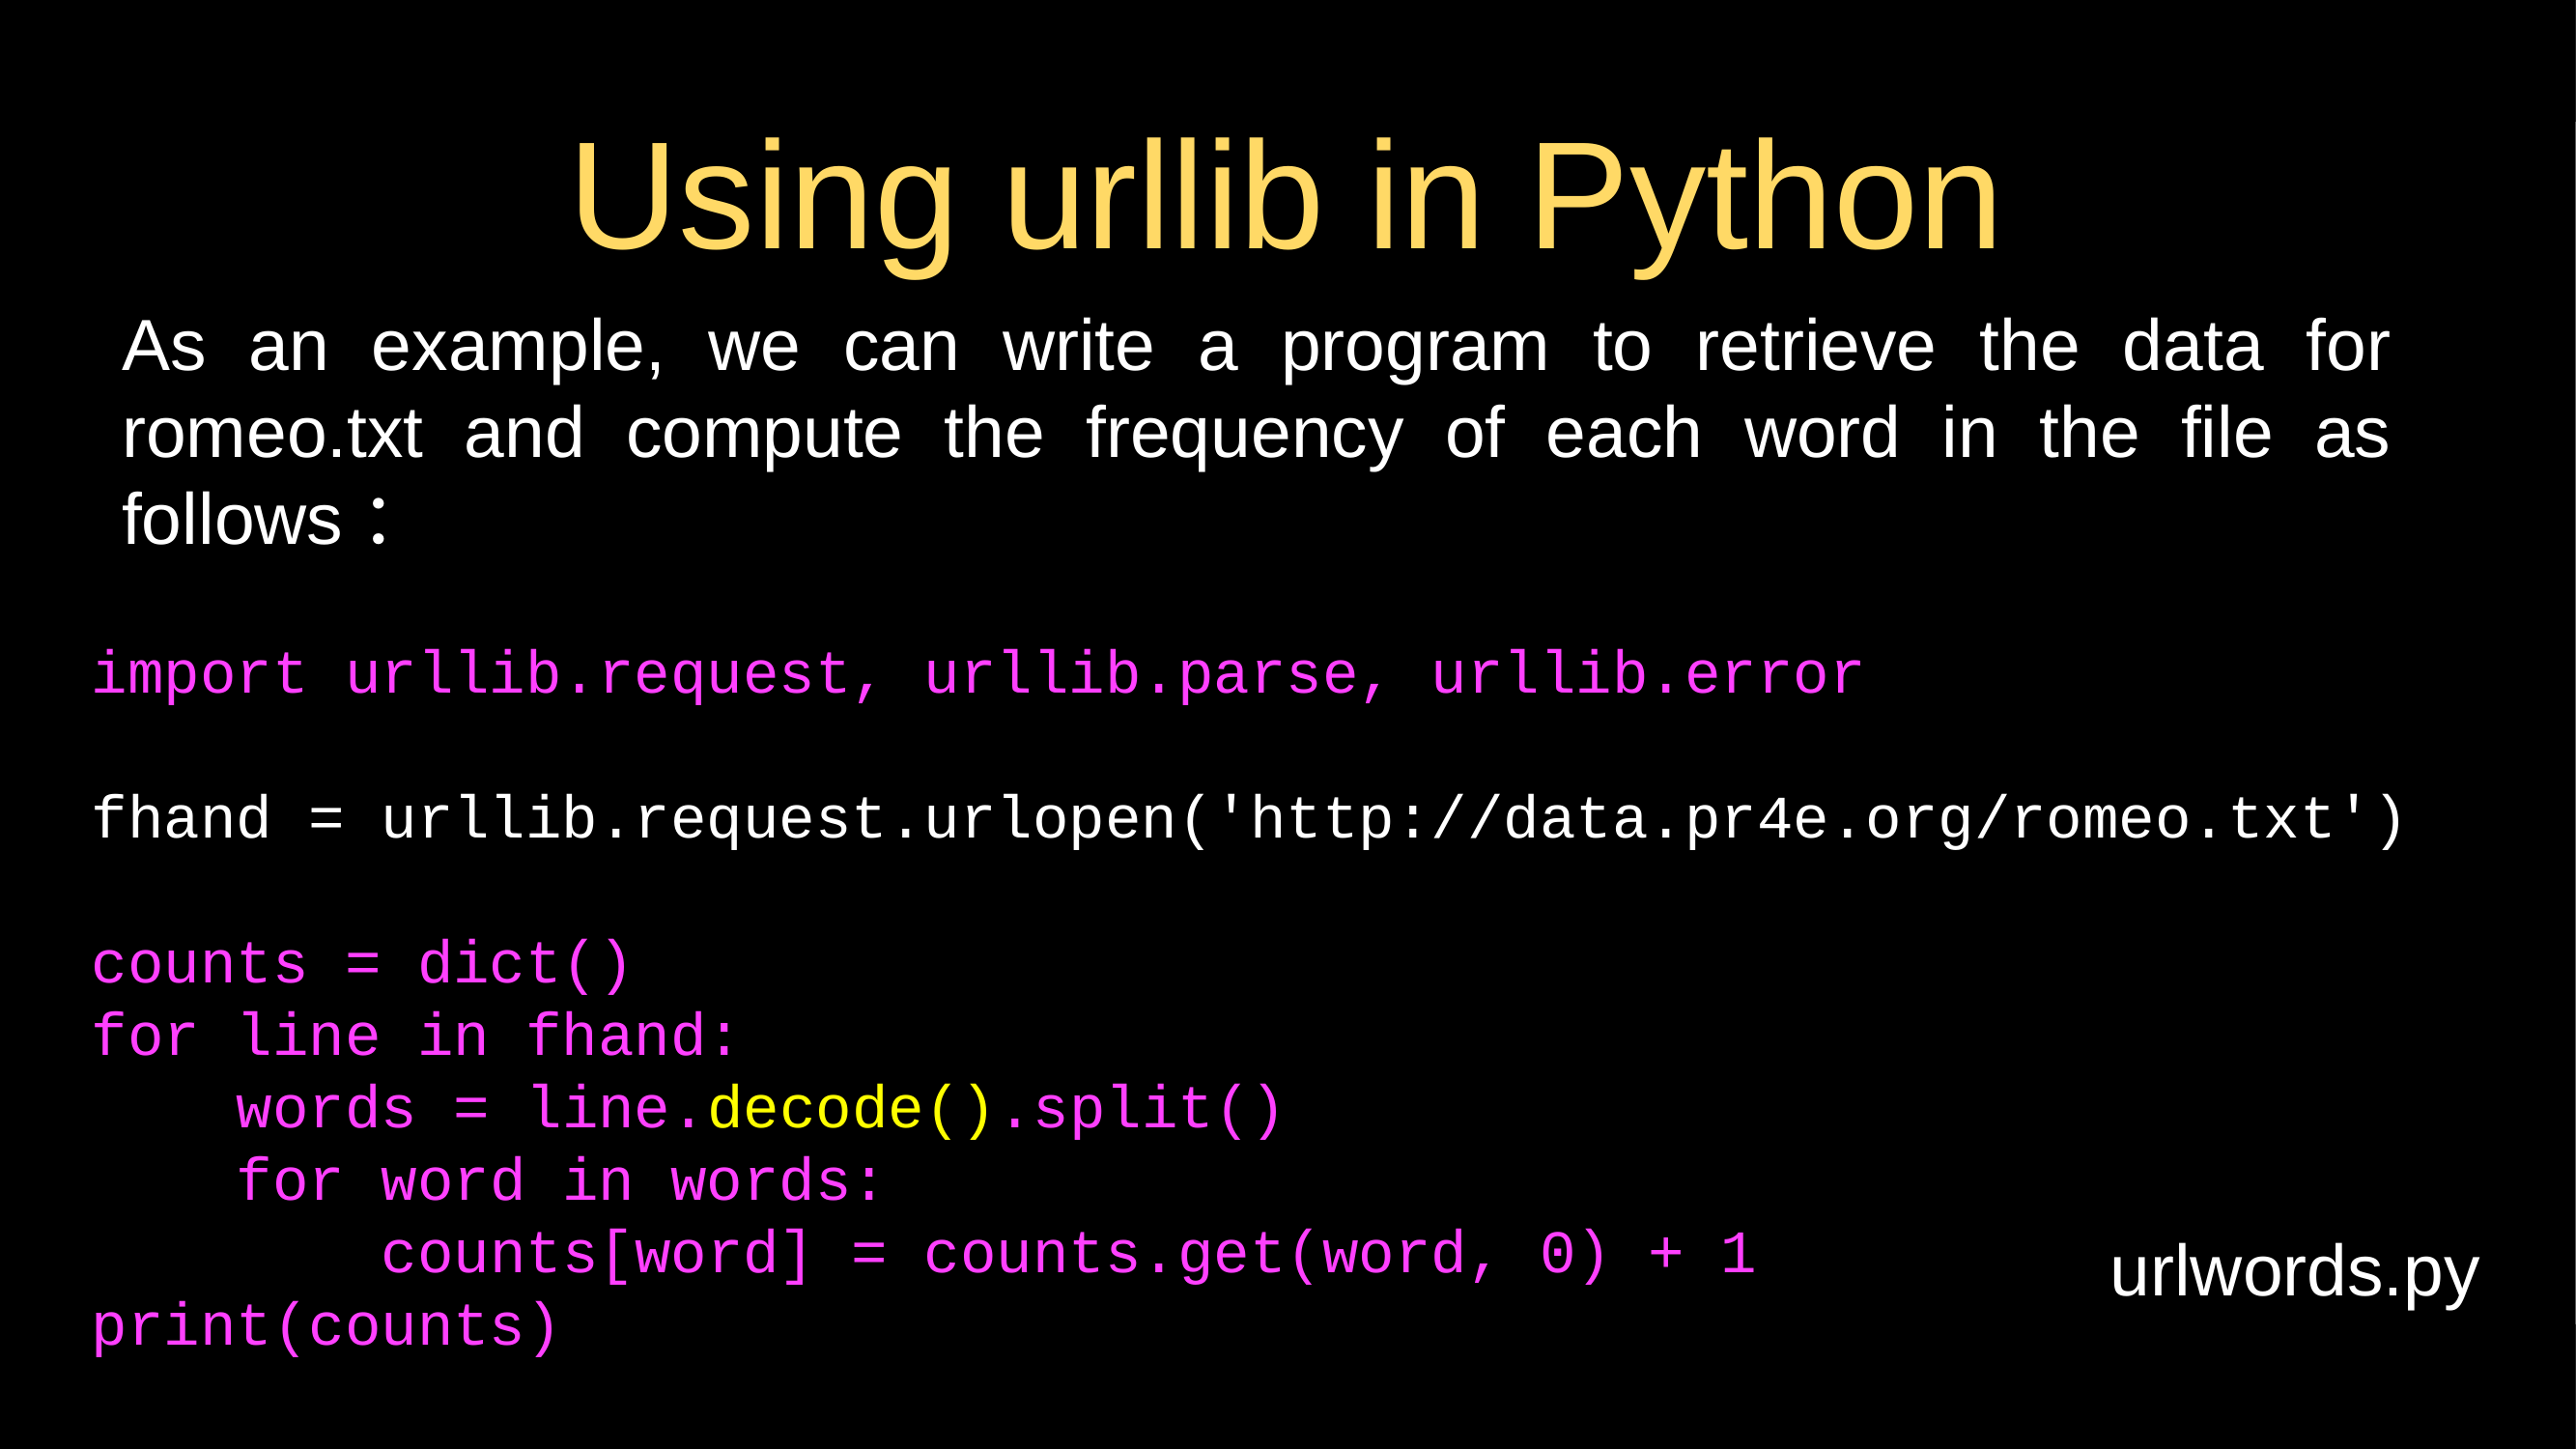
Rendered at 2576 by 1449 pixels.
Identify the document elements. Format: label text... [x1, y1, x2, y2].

text_box As an example, we can write a program to retrieve the data for romeo.txt and compute the frequency of each word in the file as follows： [107, 290, 2408, 566]
title Using urllib in Python [183, 53, 2391, 290]
text_box urlwords.py [2104, 1217, 2487, 1317]
text_box import urllib.request, urllib.parse, urllib.error fhand = urllib.request.urlopen('http://data.pr4e.org/romeo.txt') counts = dict() for line in fhand: words = line.decode().split() for word in words: counts[word] = counts.get(word, 0) + 1 print(counts) [91, 602, 2576, 1387]
